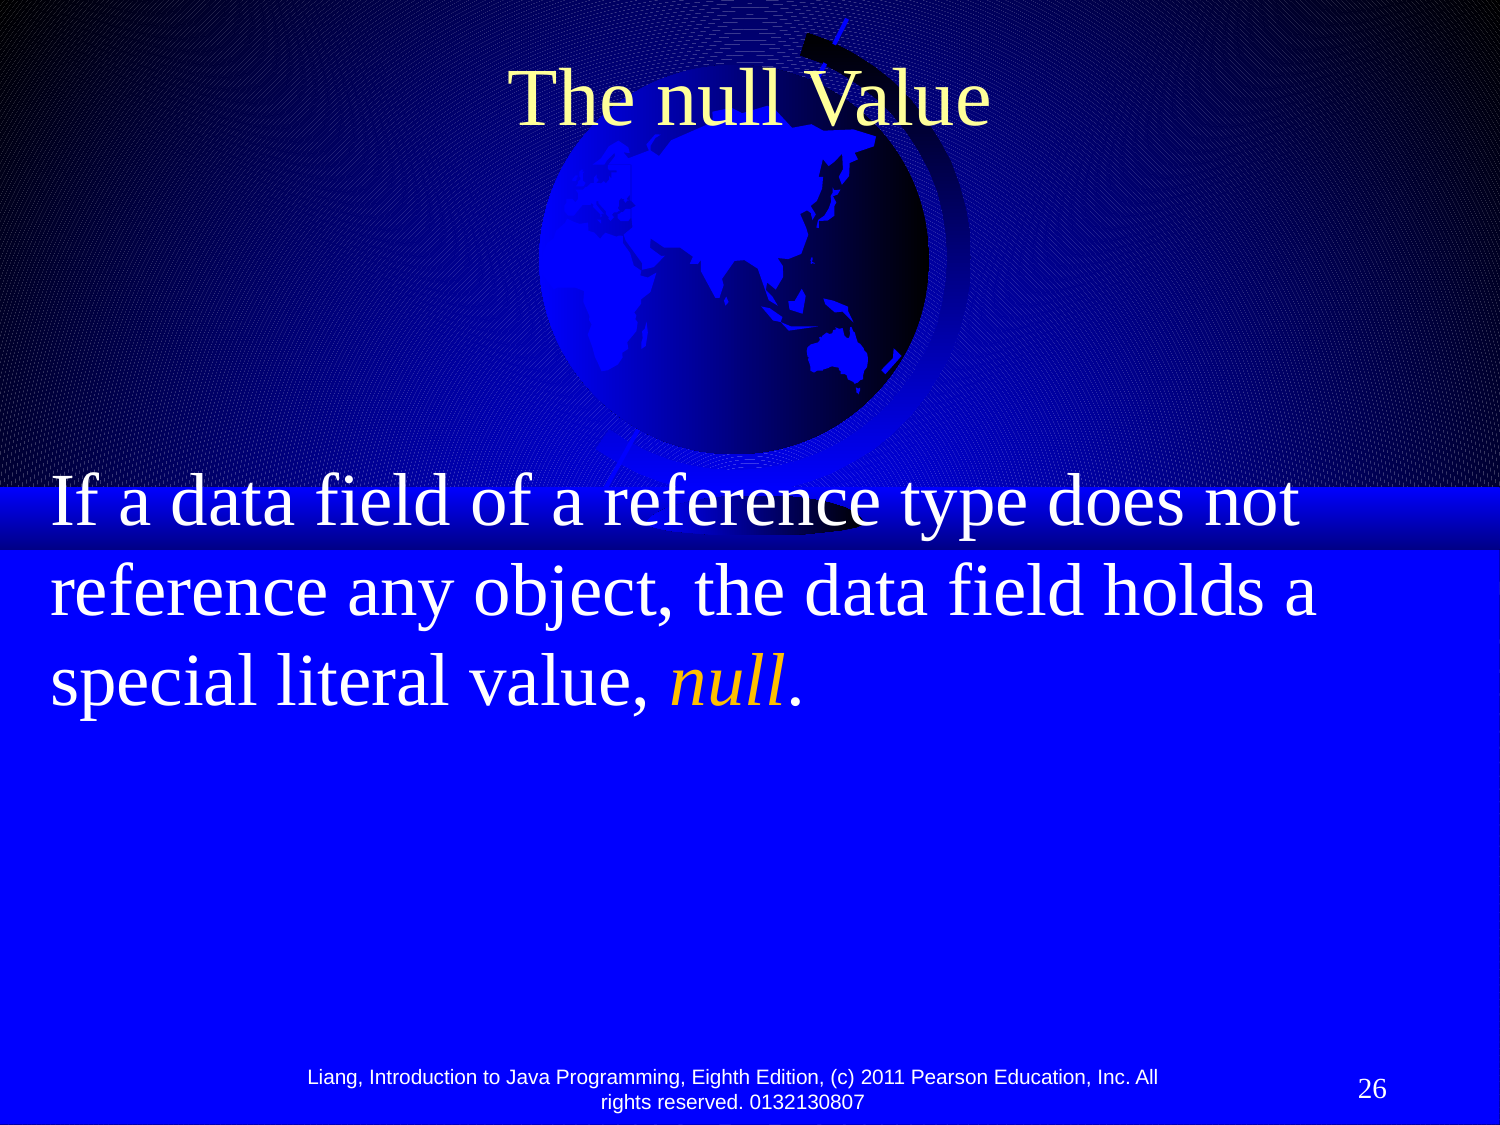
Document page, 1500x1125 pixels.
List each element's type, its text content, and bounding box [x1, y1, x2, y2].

slide_number 26 [1074, 1051, 1388, 1125]
title The null Value [111, 36, 1388, 148]
list If a data field of a reference type does not reference any object, the data field holds a special literal value, null. [49, 174, 1463, 1051]
